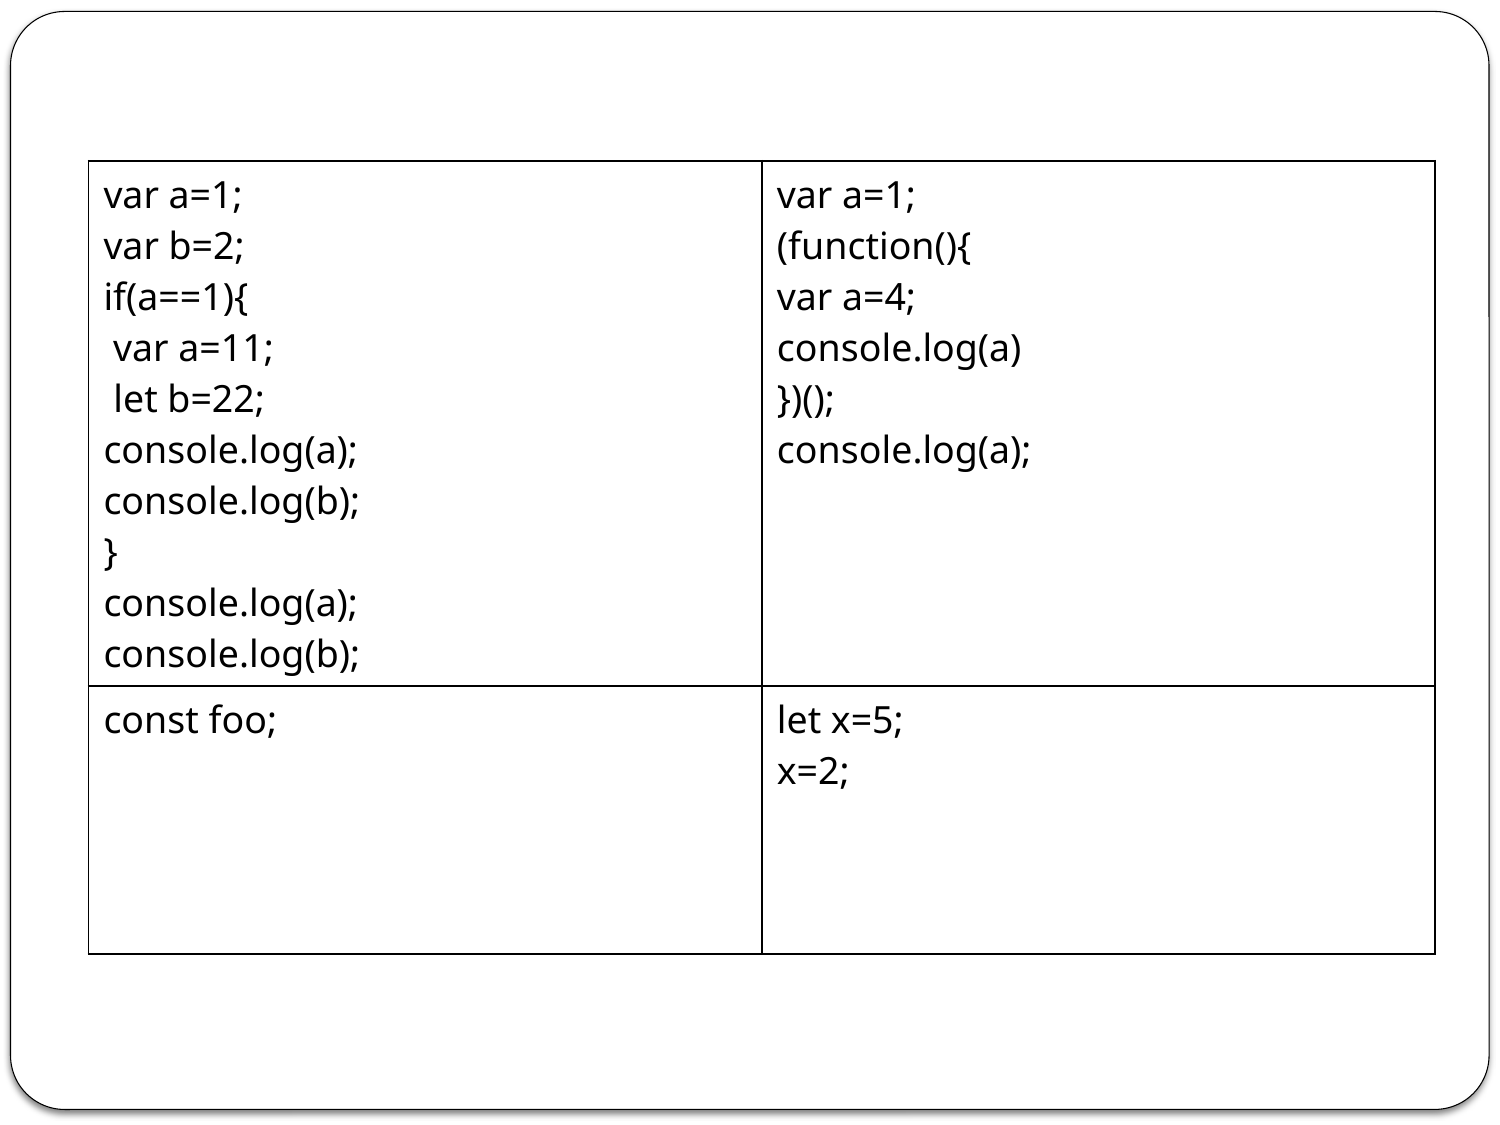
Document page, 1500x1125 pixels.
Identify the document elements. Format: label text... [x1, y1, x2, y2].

table_cell const foo; //Missing initializer in const declaration [89, 687, 761, 953]
table_header var a=1; var b=2; if(a==1){ var a=11; let b=22; console.log(a); //11 console.log(b); //22 } console.log(a); //11 console.log(b); //2 [89, 162, 761, 685]
table_cell let x=5; x=2; //2 [763, 687, 1434, 953]
table_header var a=1; (function(){ var a=4; console.log(a) })(); console.log(a); // 4 // 1 [763, 162, 1434, 685]
